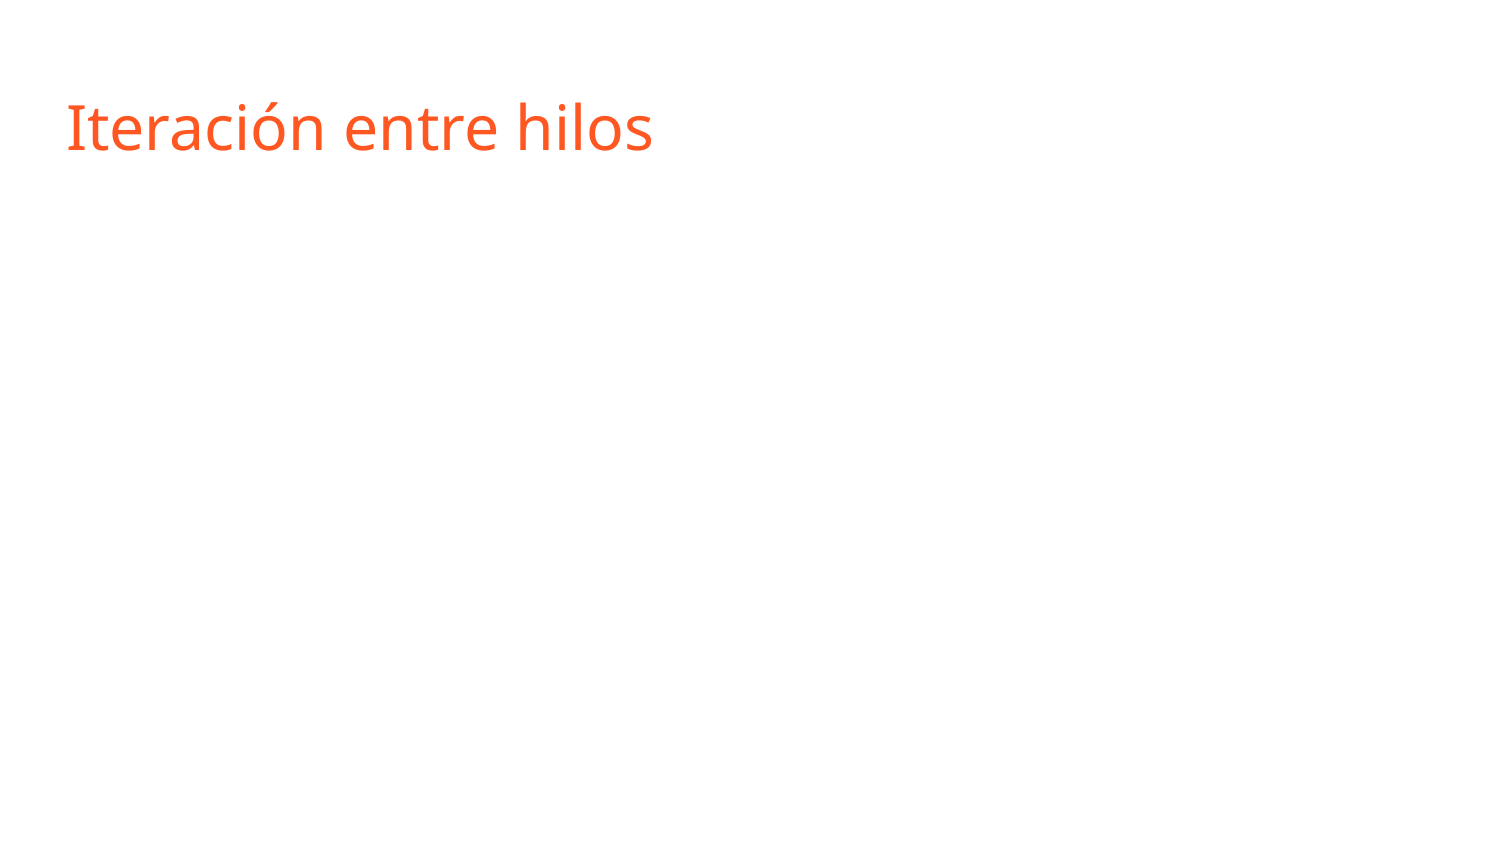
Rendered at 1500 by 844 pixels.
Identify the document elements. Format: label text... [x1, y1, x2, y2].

title Iteración entre hilos [51, 72, 1449, 167]
